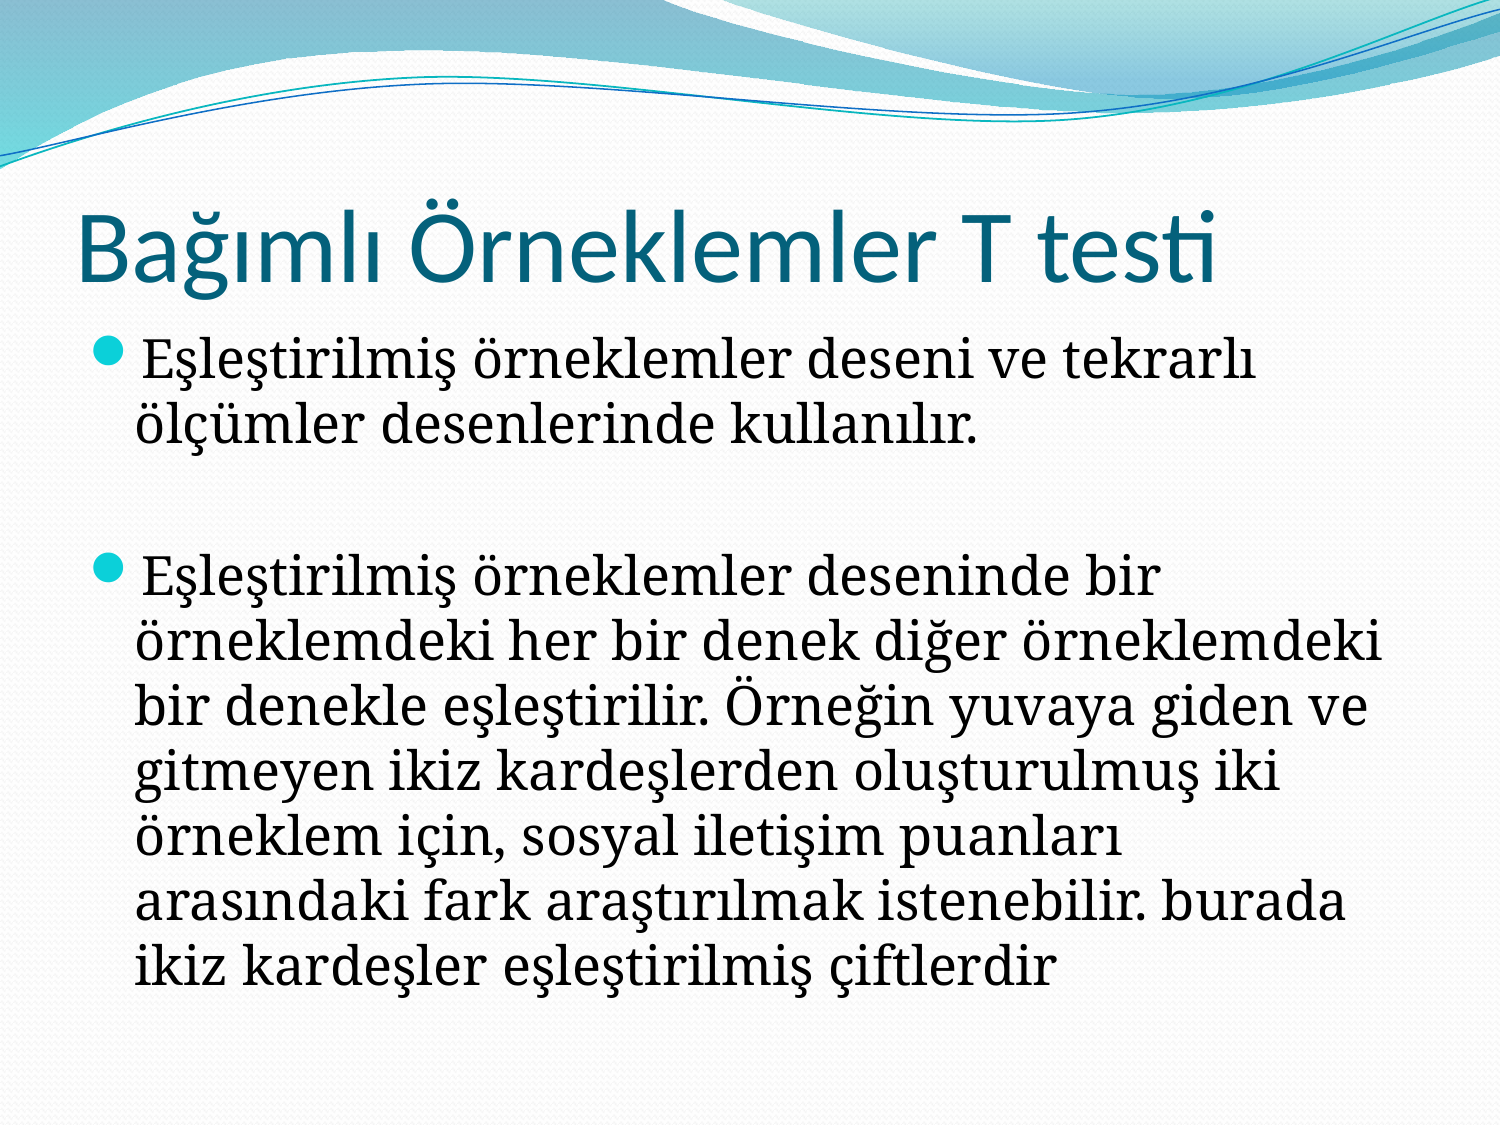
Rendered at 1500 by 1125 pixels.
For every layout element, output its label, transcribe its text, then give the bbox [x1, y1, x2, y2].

list Eşleştirilmiş örneklemler deseni ve tekrarlı ölçümler desenlerinde kullanılır. Eşleştirilmiş örneklemler deseninde bir örneklemdeki her bir denek diğer örneklemdeki bir denekle eşleştirilir. Örneğin yuvaya giden ve gitmeyen ikiz kardeşlerden oluşturulmuş iki örneklem için, sosyal iletişim puanları arasındaki fark araştırılmak istenebilir. burada ikiz kardeşler eşleştirilmiş çiftlerdir [75, 317, 1425, 1038]
title Bağımlı Örneklemler T testi [75, 115, 1425, 303]
